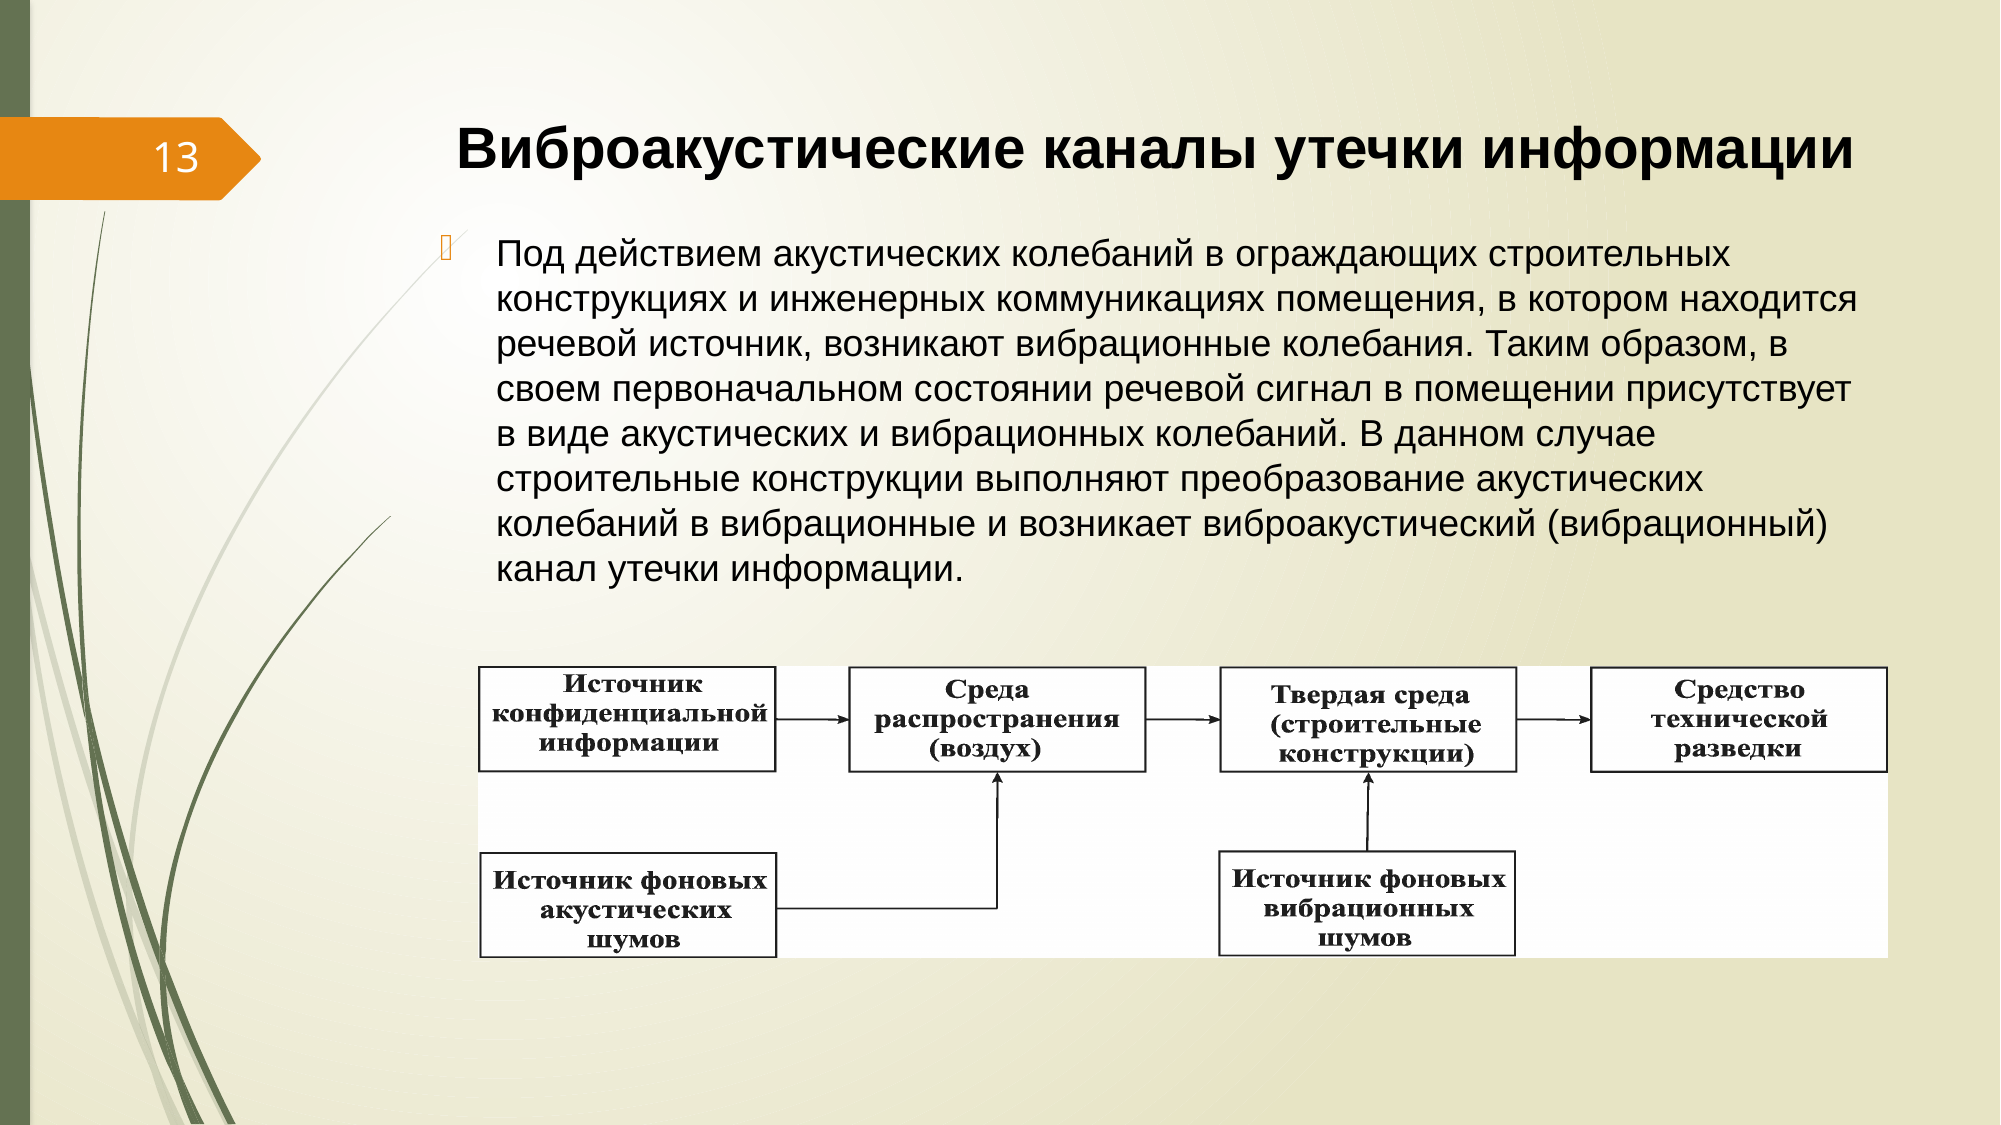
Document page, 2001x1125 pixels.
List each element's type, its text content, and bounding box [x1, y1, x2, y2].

list Под действием акустических колебаний в ограждающих строительных конструкциях и инженерных коммуникациях помещения, в котором находится речевой источник, возникают вибрационные колебания. Таким образом, в своем первоначальном состоянии речевой сигнал в помещении присутствует в виде акустических и вибрационных колебаний. В данном случае строительные конструкции выполняют преобразование акустических колебаний в вибрационные и возникает виброакустический (вибрационный) канал утечки информации. [424, 221, 1888, 970]
slide_number 13 [87, 129, 216, 190]
picture [478, 666, 1888, 959]
title Виброакустические каналы утечки информации [425, 102, 1888, 313]
